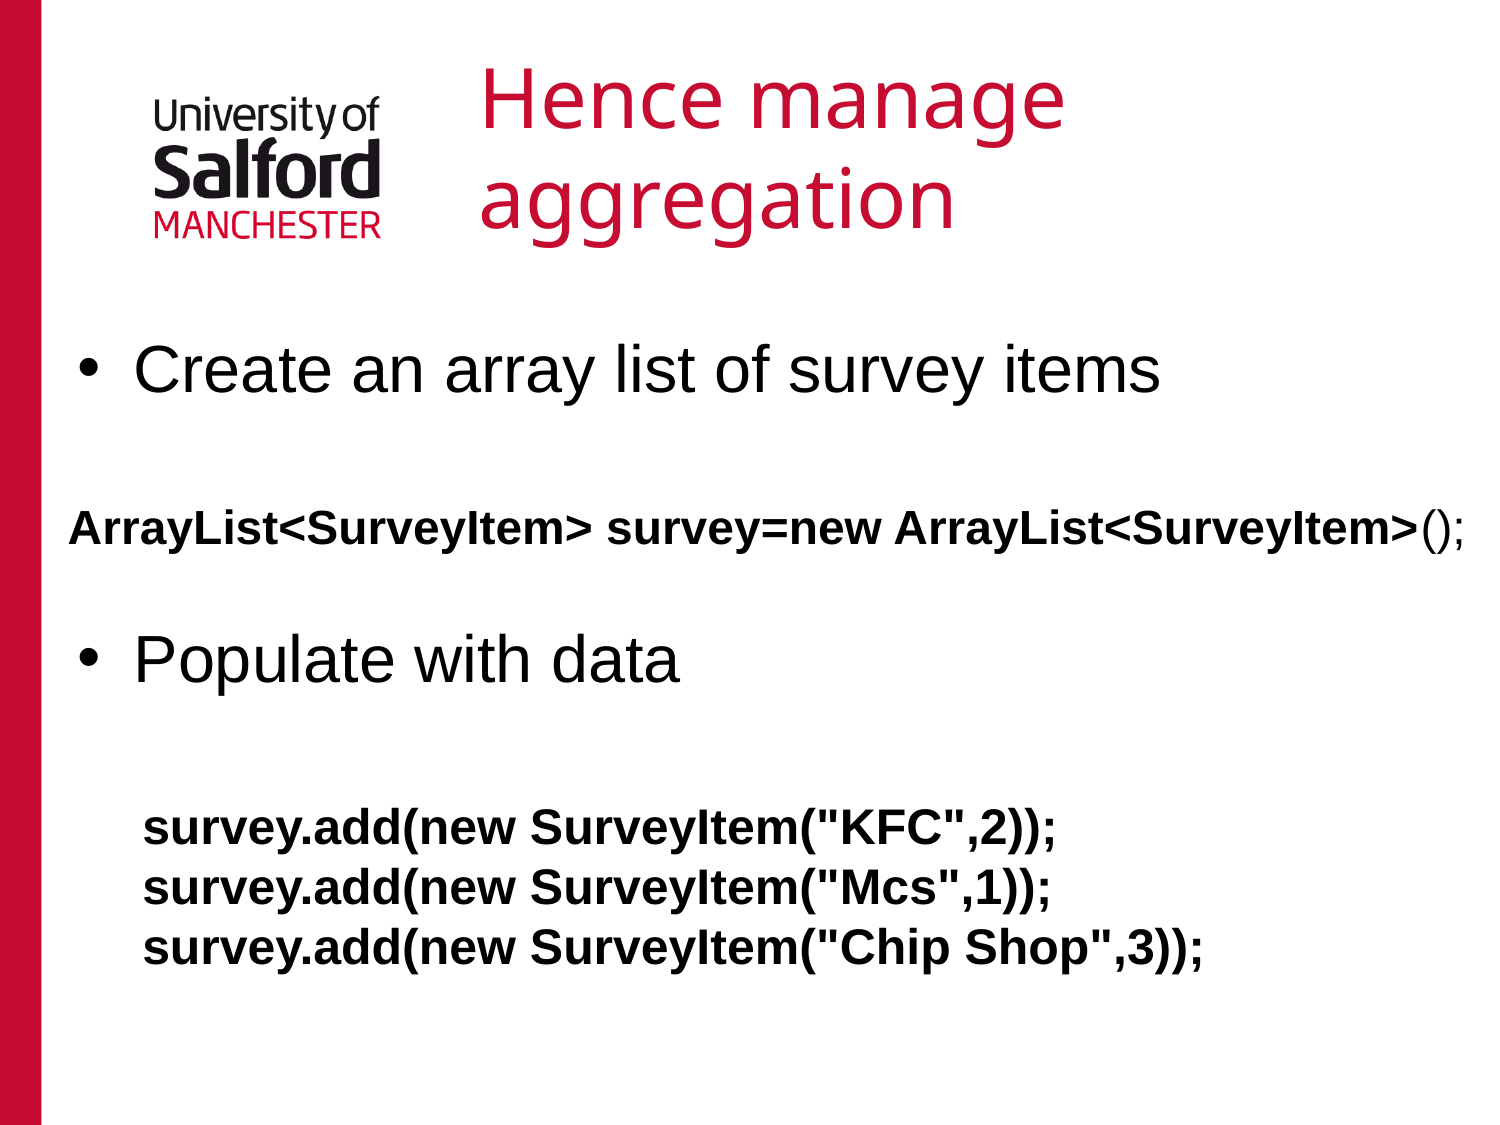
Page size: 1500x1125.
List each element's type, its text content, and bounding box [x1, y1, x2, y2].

picture [101, 42, 434, 292]
text_box ArrayList<SurveyItem> survey=new ArrayList<SurveyItem>(); [52, 489, 1500, 562]
list Create an array list of survey items Populate with data [76, 562, 1427, 1068]
text_box survey.add(new SurveyItem("KFC",2)); survey.add(new SurveyItem("Mcs",1)); survey.add(new SurveyItem("Chip Shop",3)); [127, 786, 1221, 982]
list Create an array list of survey items Populate with data [76, 325, 1427, 489]
title Hence manage aggregation [478, 51, 1500, 239]
